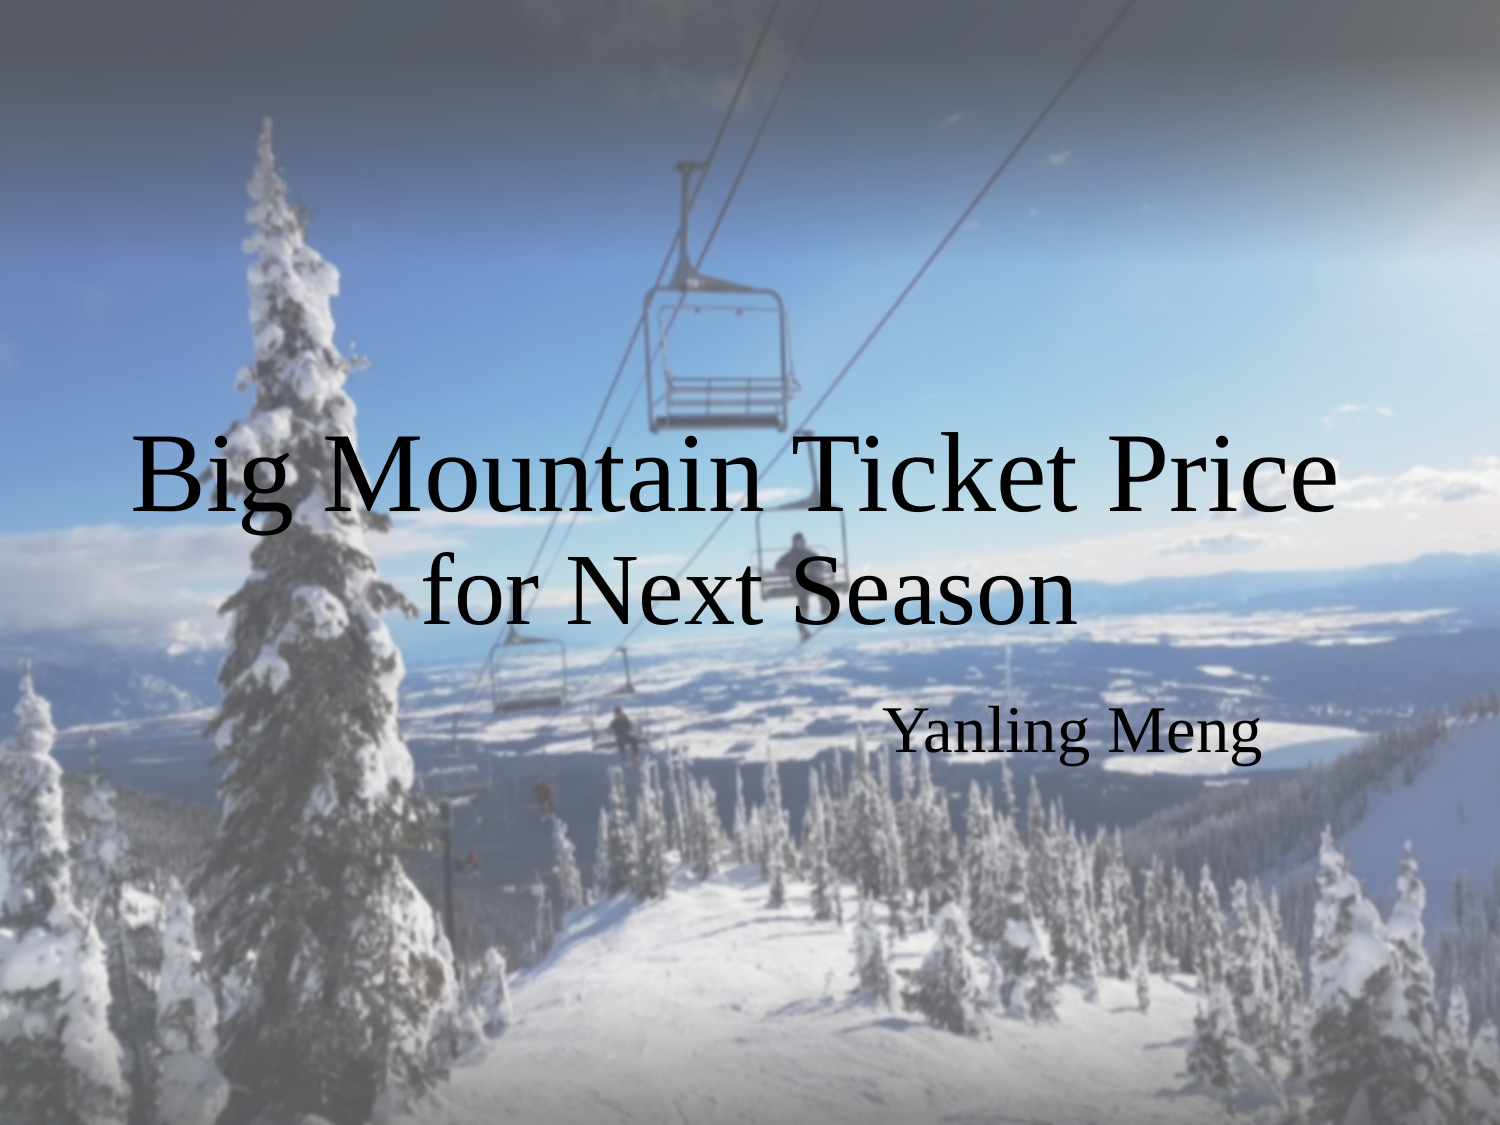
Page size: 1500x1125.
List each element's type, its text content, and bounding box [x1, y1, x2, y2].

subtitle Yanling Meng [187, 687, 1279, 863]
title Big Mountain Ticket Price for Next Season [112, 373, 1388, 655]
